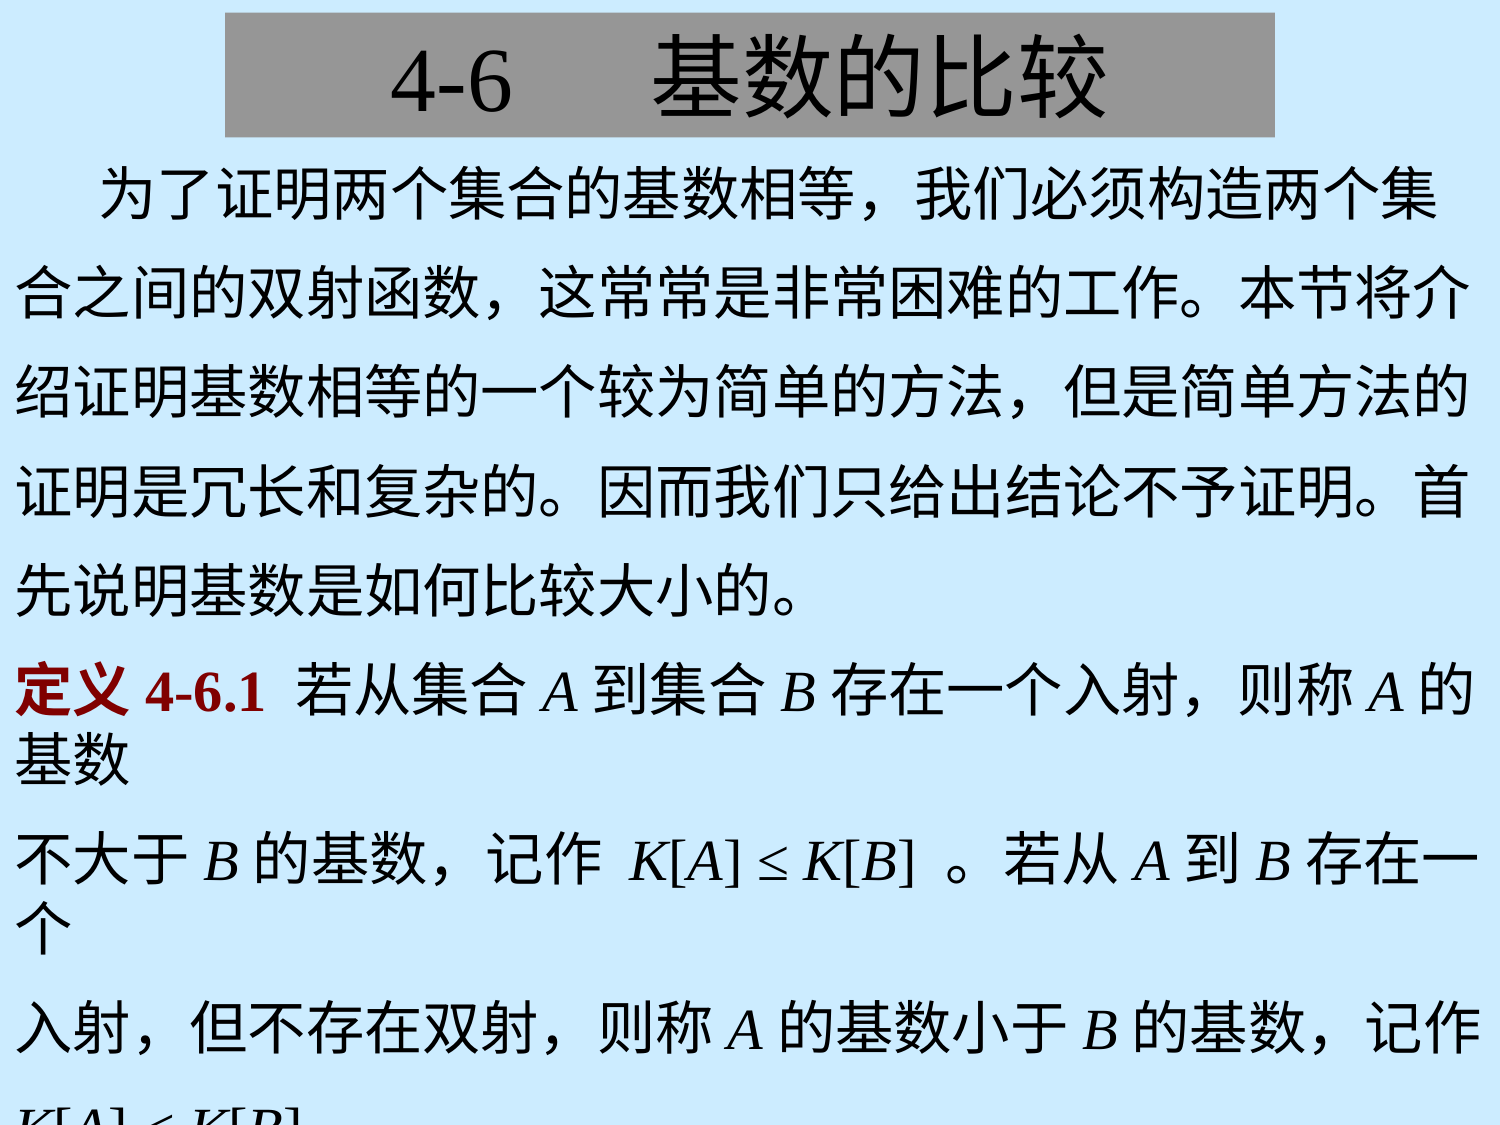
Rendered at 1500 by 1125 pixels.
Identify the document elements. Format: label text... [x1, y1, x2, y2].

text_box 为了证明两个集合的基数相等，我们必须构造两个集 合之间的双射函数，这常常是非常困难的工作。本节将介 绍证明基数相等的一个较为简单的方法，但是简单方法的 证明是冗长和复杂的。因而我们只给出结论不予证明。首 先说明基数是如何比较大小的。 定义4-6.1 若从集合A到集合B存在一个入射，则称A的基数 不大于B的基数，记作 K[A] ≤ K[B] 。若从A到B存在一个 入射，但不存在双射，则称A的基数小于B的基数，记作 K[A] < K[B] 。 [0, 149, 1500, 1125]
title 4-6 基数的比较 [225, 12, 1275, 138]
